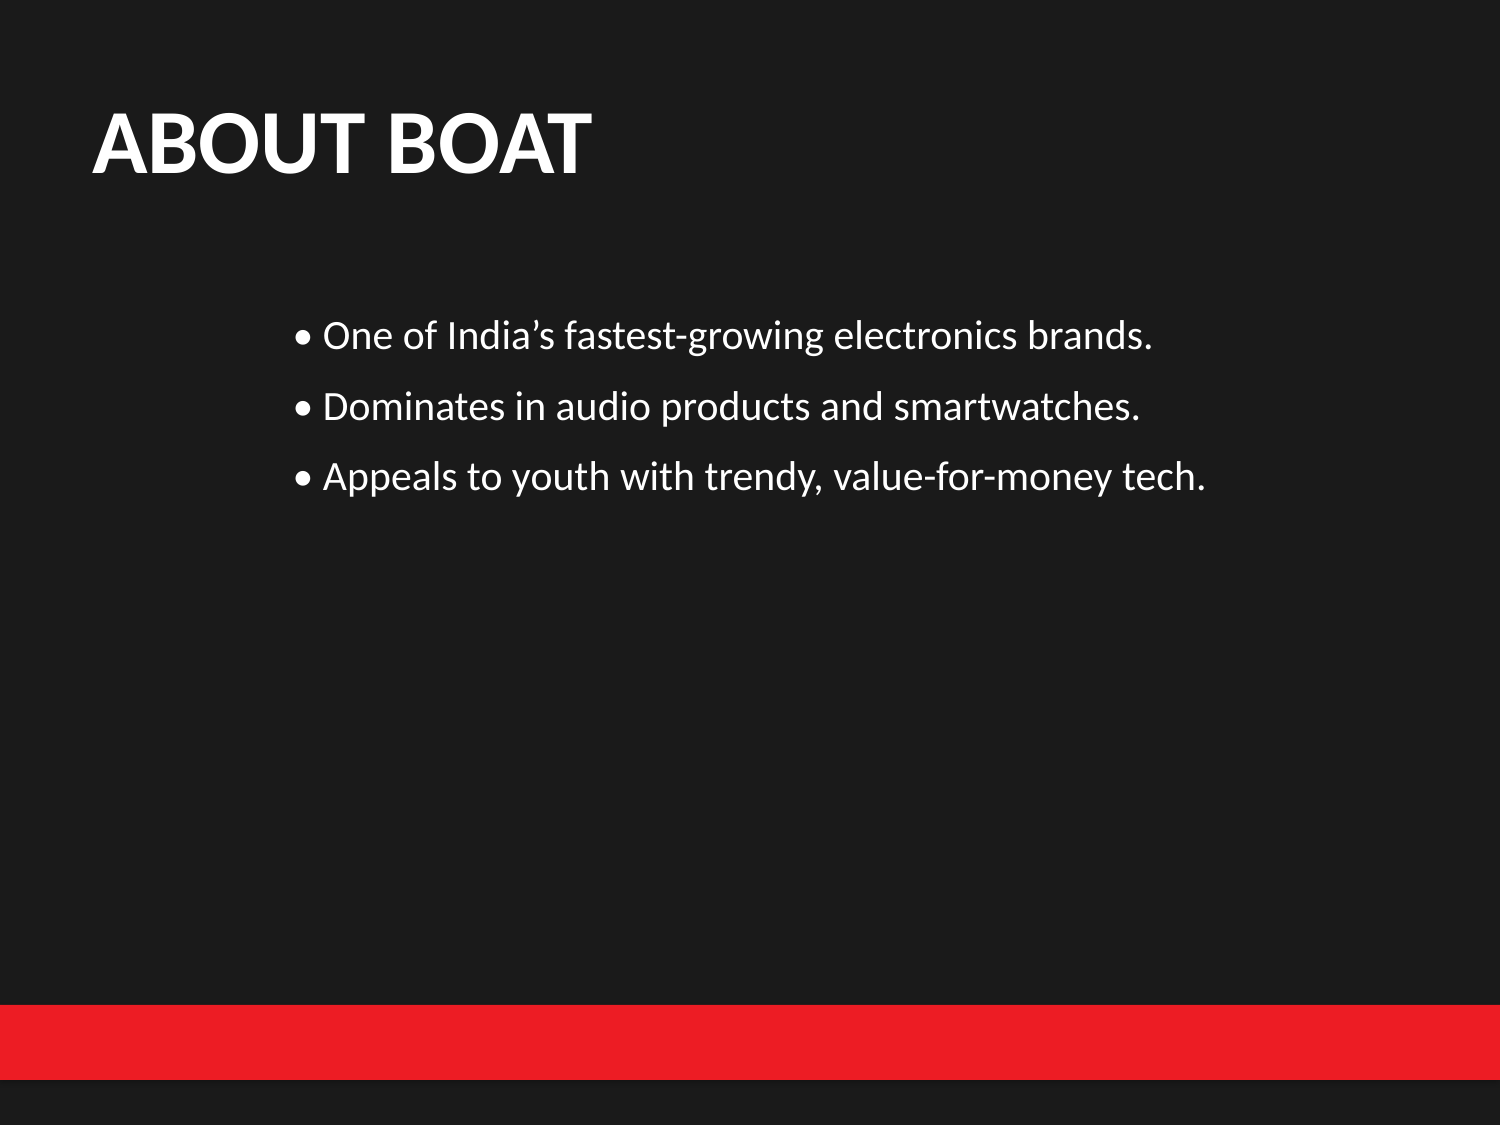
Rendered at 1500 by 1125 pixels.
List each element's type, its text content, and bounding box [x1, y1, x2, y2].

title [75, 45, 1425, 233]
text_box [0, 1004, 1500, 1081]
text_box • One of India’s fastest-growing electronics brands. • Dominates in audio products and smartwatches. • Appeals to youth with trendy, value-for-money tech. [277, 254, 1223, 507]
text_box ABOUT BOAT [77, 74, 630, 200]
